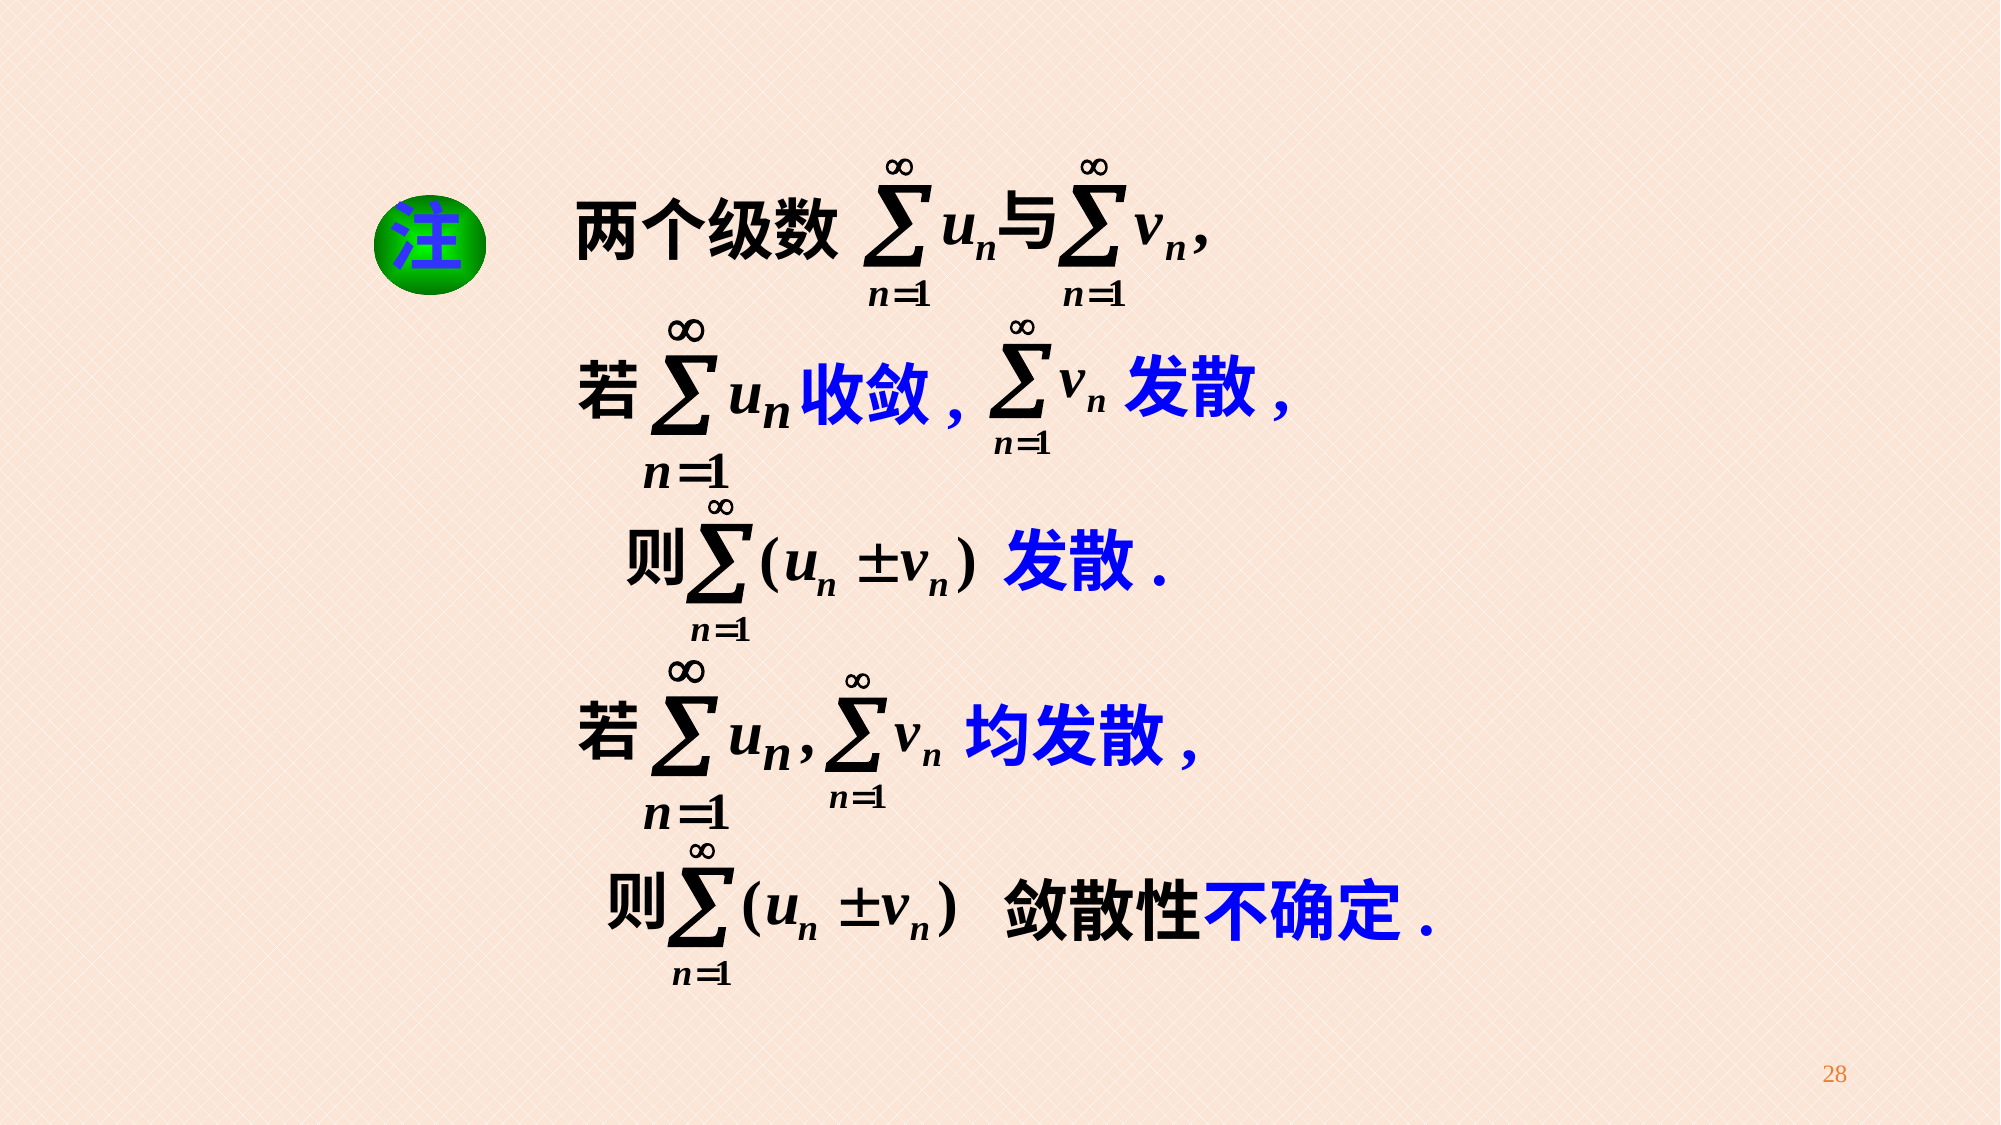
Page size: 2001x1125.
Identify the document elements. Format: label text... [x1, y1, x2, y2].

text_box 收敛, [809, 345, 987, 440]
text_box 两个级数 [558, 180, 861, 276]
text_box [617, 476, 988, 654]
text_box 均发散, [950, 686, 1241, 781]
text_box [598, 820, 969, 998]
slide_number 28 [1412, 1042, 1863, 1103]
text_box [568, 288, 809, 502]
text_box 发散. [988, 511, 1203, 607]
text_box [822, 657, 950, 814]
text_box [987, 303, 1115, 461]
text_box 不确定. [1187, 861, 1498, 957]
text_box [568, 628, 825, 843]
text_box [861, 141, 1212, 313]
text_box 发散, [1115, 337, 1297, 432]
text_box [373, 182, 487, 296]
text_box 敛散性 [987, 861, 1187, 957]
